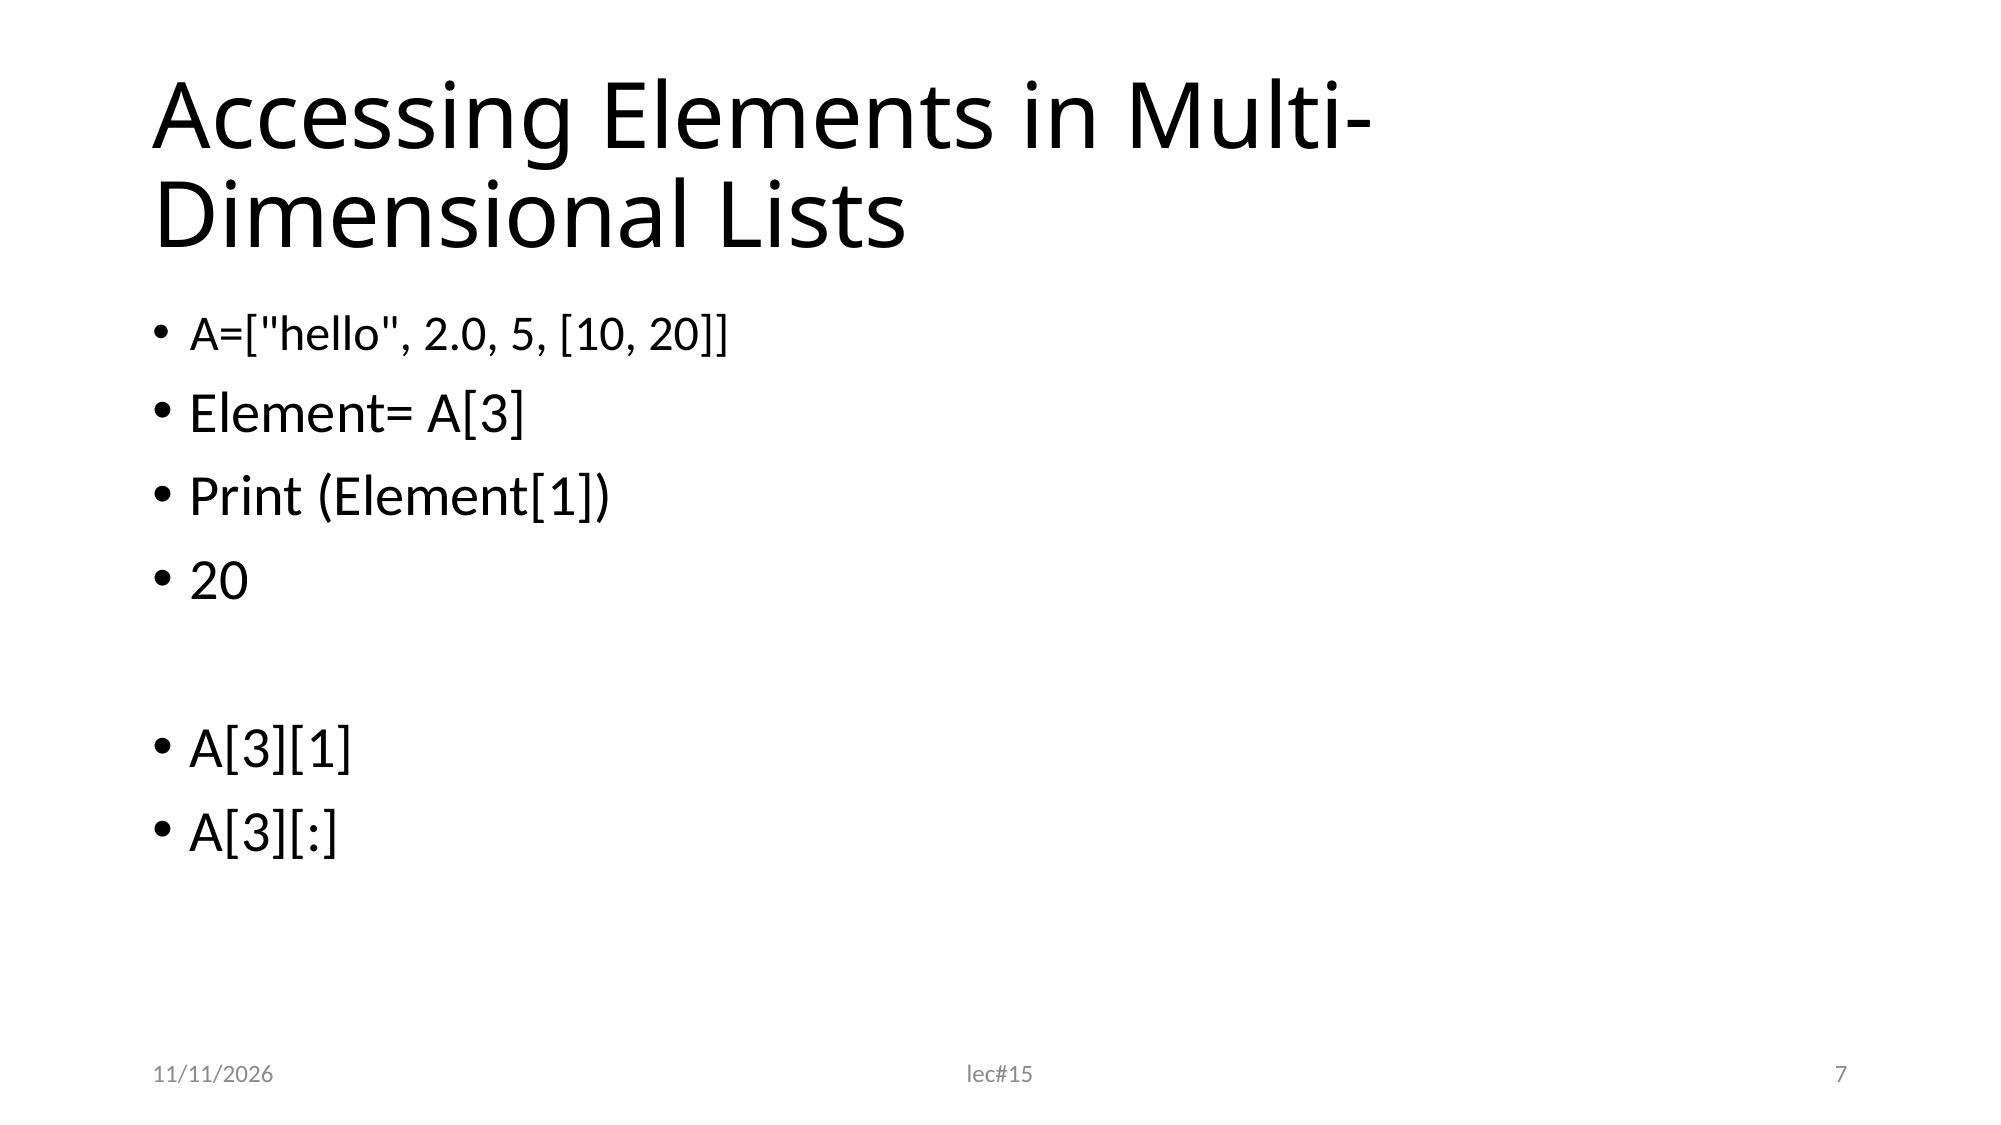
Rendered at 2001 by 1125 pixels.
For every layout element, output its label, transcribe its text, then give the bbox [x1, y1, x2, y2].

list A=["hello", 2.0, 5, [10, 20]] Element= A[3] Print (Element[1]) 20 A[3][1] A[3][:] [137, 299, 1863, 1014]
footer lec#15 [662, 1042, 1338, 1103]
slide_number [137, 1042, 588, 1103]
title Accessing Elements in Multi-Dimensional Lists [137, 59, 1863, 278]
slide_number 7 [1412, 1042, 1863, 1103]
